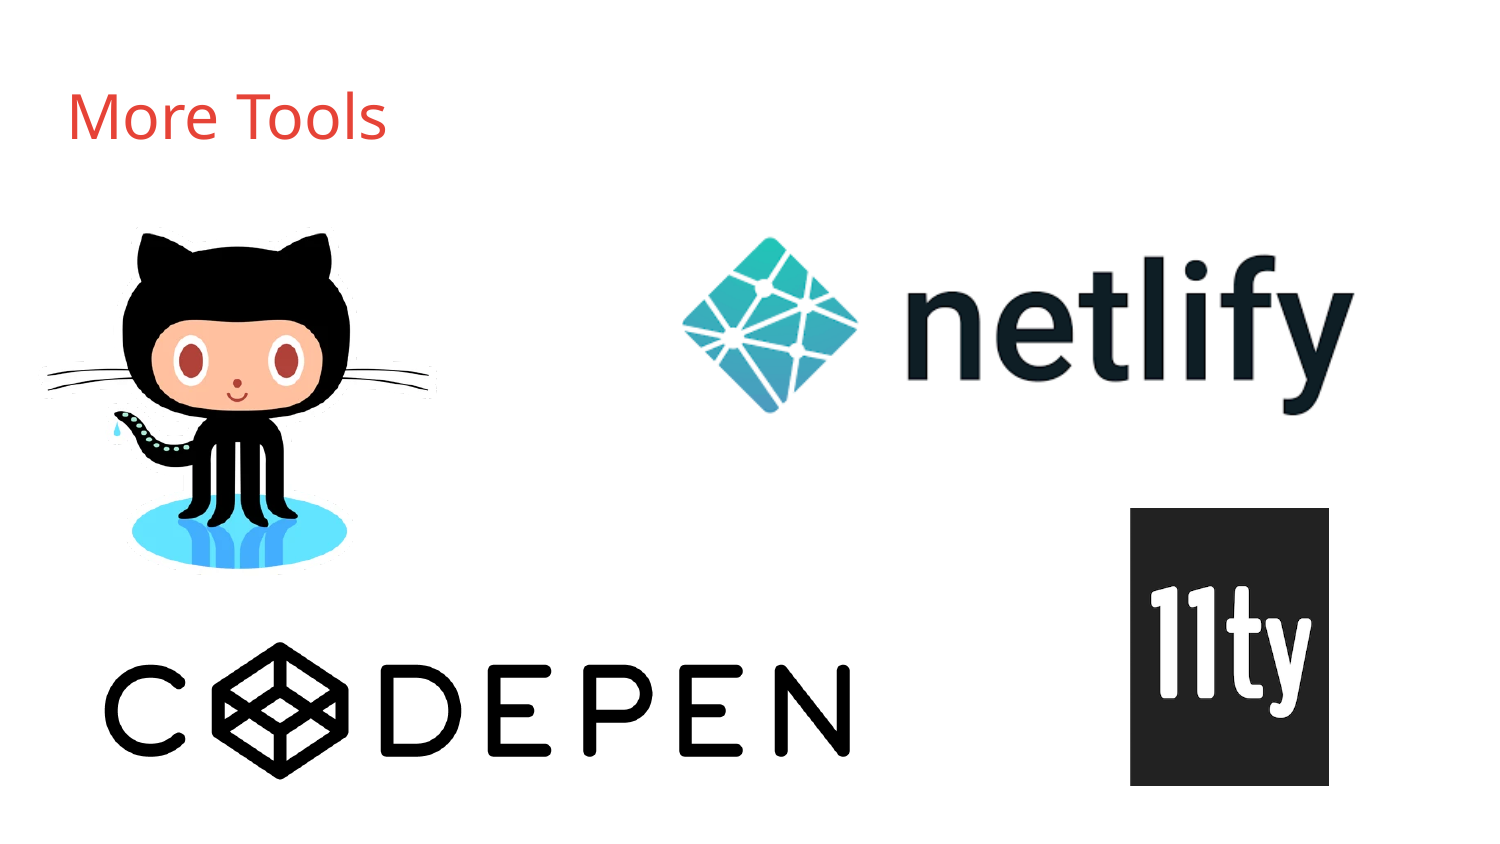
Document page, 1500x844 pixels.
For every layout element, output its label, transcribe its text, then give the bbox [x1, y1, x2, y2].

picture [24, 180, 446, 602]
picture [94, 637, 871, 784]
picture [681, 233, 1356, 418]
picture [1129, 508, 1329, 786]
title More Tools [51, 62, 1449, 157]
